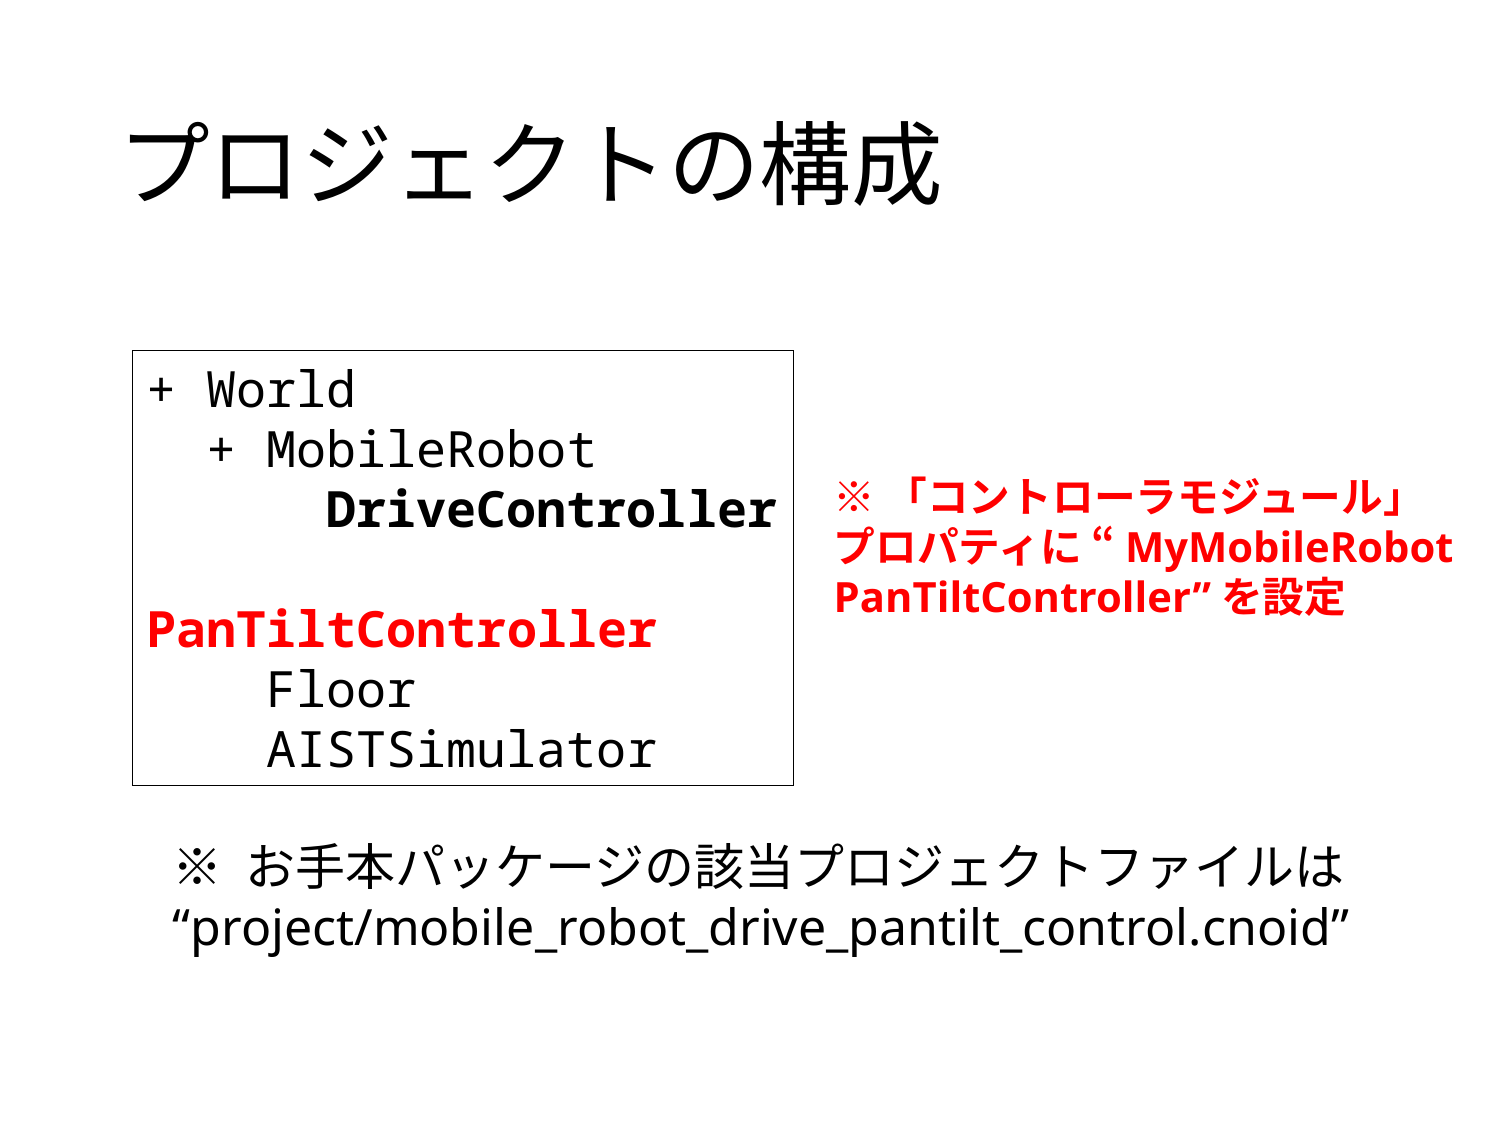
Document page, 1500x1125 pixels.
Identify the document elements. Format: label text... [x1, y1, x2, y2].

text_box ※ お手本パッケージの該当プロジェクトファイルは “project/mobile_robot_drive_pantilt_control.cnoid” [157, 828, 1365, 963]
text_box + World + MobileRobot DriveController PanTiltController Floor AISTSimulator [132, 350, 794, 786]
text_box ※「コントローラモジュール」 プロパティに “MyMobileRobot PanTiltController”を設定 [818, 463, 1481, 629]
title プロジェクトの構成 [103, 59, 1397, 278]
